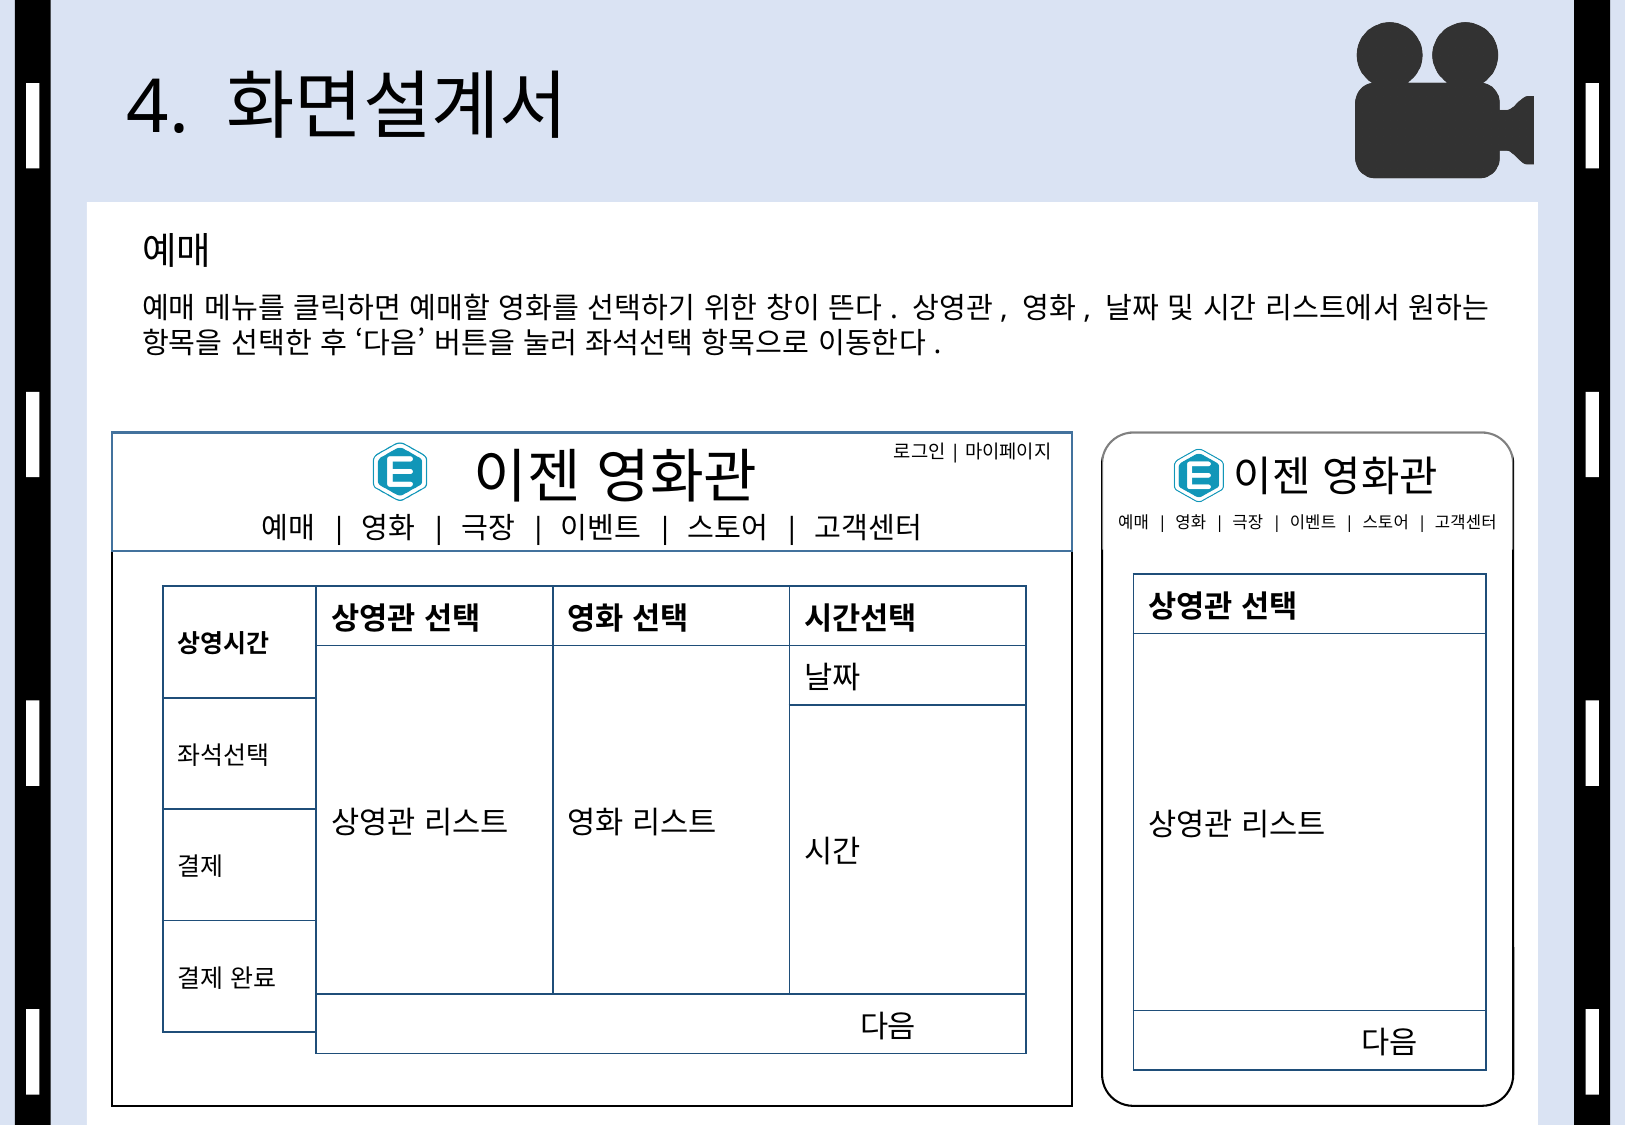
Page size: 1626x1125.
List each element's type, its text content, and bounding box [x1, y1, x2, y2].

table_cell 상영관 리스트 [317, 646, 552, 993]
table_header 상영시간 [164, 587, 315, 697]
table_cell 상영관 리스트 [1134, 634, 1485, 1010]
table_cell 영화 리스트 [554, 646, 789, 993]
picture [363, 435, 435, 504]
picture [1514, 7, 1534, 185]
table_cell 다음 [1134, 1011, 1485, 1069]
text_box [1101, 460, 1515, 1107]
table_cell 좌석선택 [164, 699, 315, 808]
text_box 예매 메뉴를 클릭하면 예매할 영화를 선택하기 위한 창이 뜬다. 상영관, 영화, 날짜 및 시간 리스트에서 원하는 항목을 선택한 후 ‘다음’ 버튼을 눌러 좌석선택 항목으로 이동한다. [127, 281, 1514, 367]
text_box [86, 201, 1539, 1125]
text_box 이젠 영화관 예매 | 영화 | 극장 | 이벤트 | 스토어 | 고객센터 [111, 431, 1073, 552]
text_box 예매 [127, 219, 718, 280]
table_cell 시간 [790, 706, 1025, 993]
title 4. 화면설계서 [111, 0, 1514, 218]
table_header 영화 선택 [554, 587, 789, 645]
table_cell 결제 [164, 810, 315, 920]
table_header 상영관 선택 [317, 587, 552, 645]
text_box 로그인|마이페이지 [700, 436, 1245, 467]
table_cell 결제 완료 [164, 921, 315, 1031]
text_box [111, 552, 1073, 1107]
picture [1165, 442, 1231, 505]
table_header 상영관 선택 [1134, 575, 1485, 633]
table_cell 날짜 [790, 646, 1025, 704]
text_box 이젠 영화관 예매 | 영화 | 극장 | 이벤트 | 스토어 | 고객센터 [1101, 431, 1514, 551]
table_cell 다음 [317, 995, 1025, 1053]
table_header 시간선택 [790, 587, 1025, 645]
